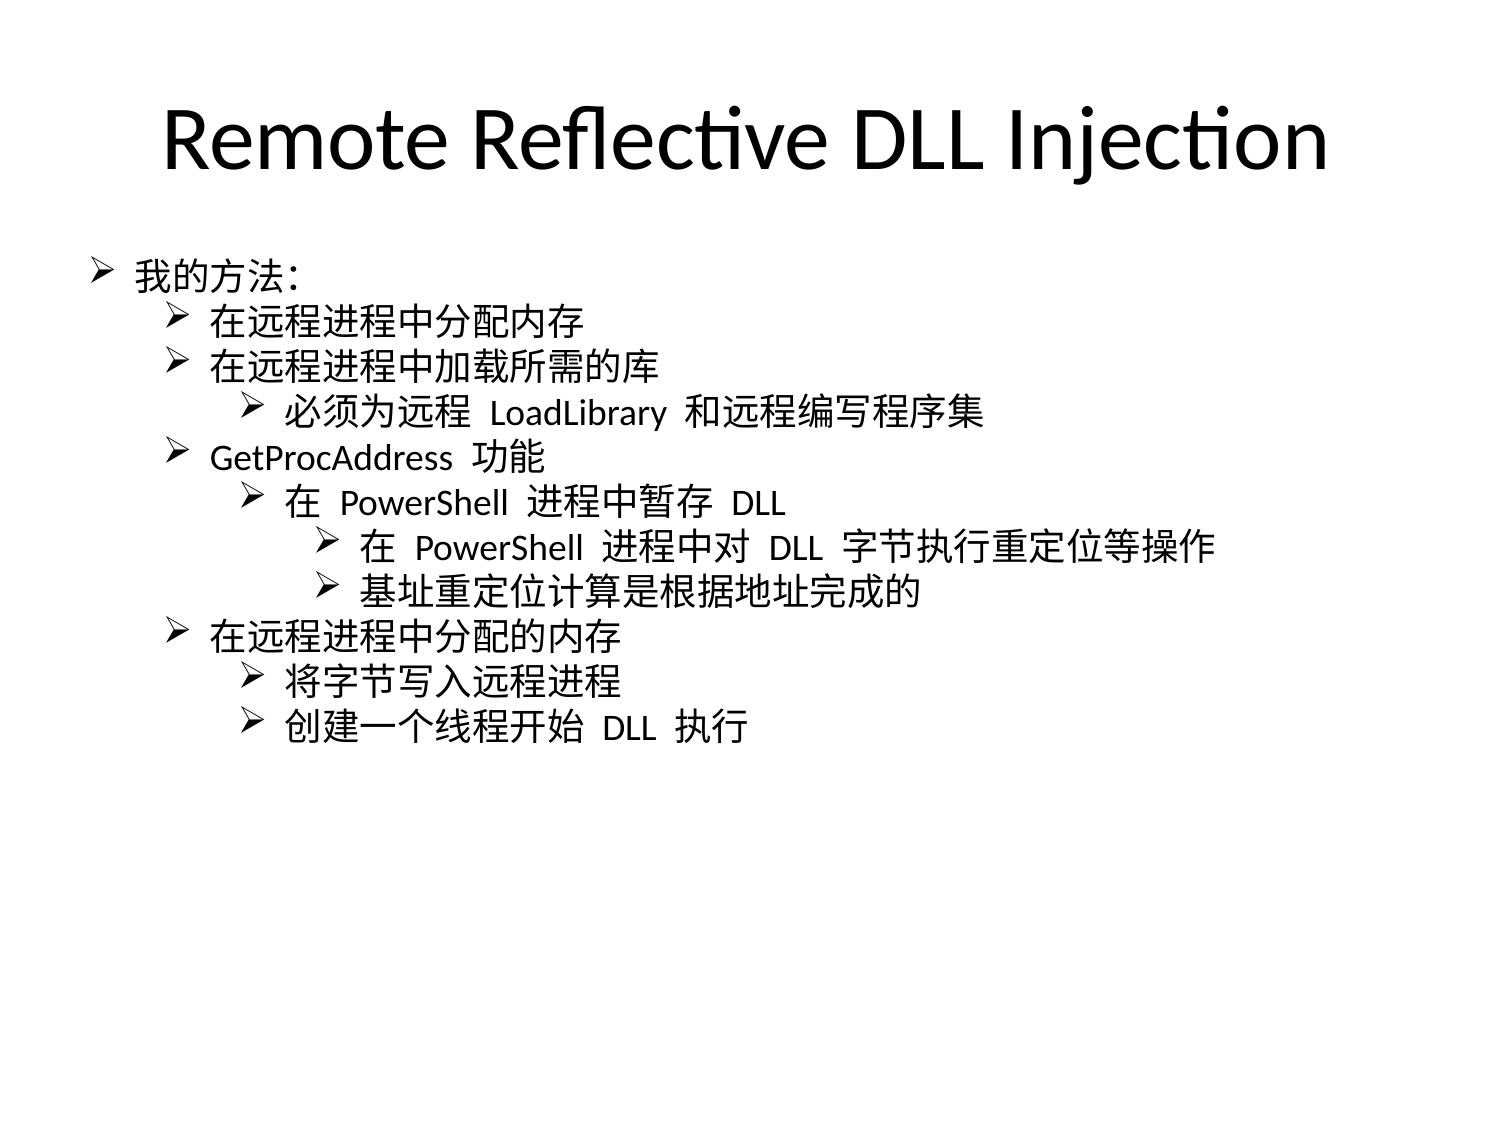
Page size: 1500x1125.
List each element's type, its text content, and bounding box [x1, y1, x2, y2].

text_box 我的方法： 在远程进程中分配内存 在远程进程中加载​​所需的库 必须为远程 LoadLibrary 和远程编写程序集 GetProcAddress 功能 在 PowerShell 进程中暂存 DLL 在 PowerShell 进程中对 DLL 字节执行重定位等操作 基址重定位计算是根据地址完成的 在远程进程中分配的内存 将字节写入远程进程 创建一个线程开始 DLL 执行 [87, 250, 1400, 748]
title Remote Reflective DLL Injection [159, 75, 1341, 250]
